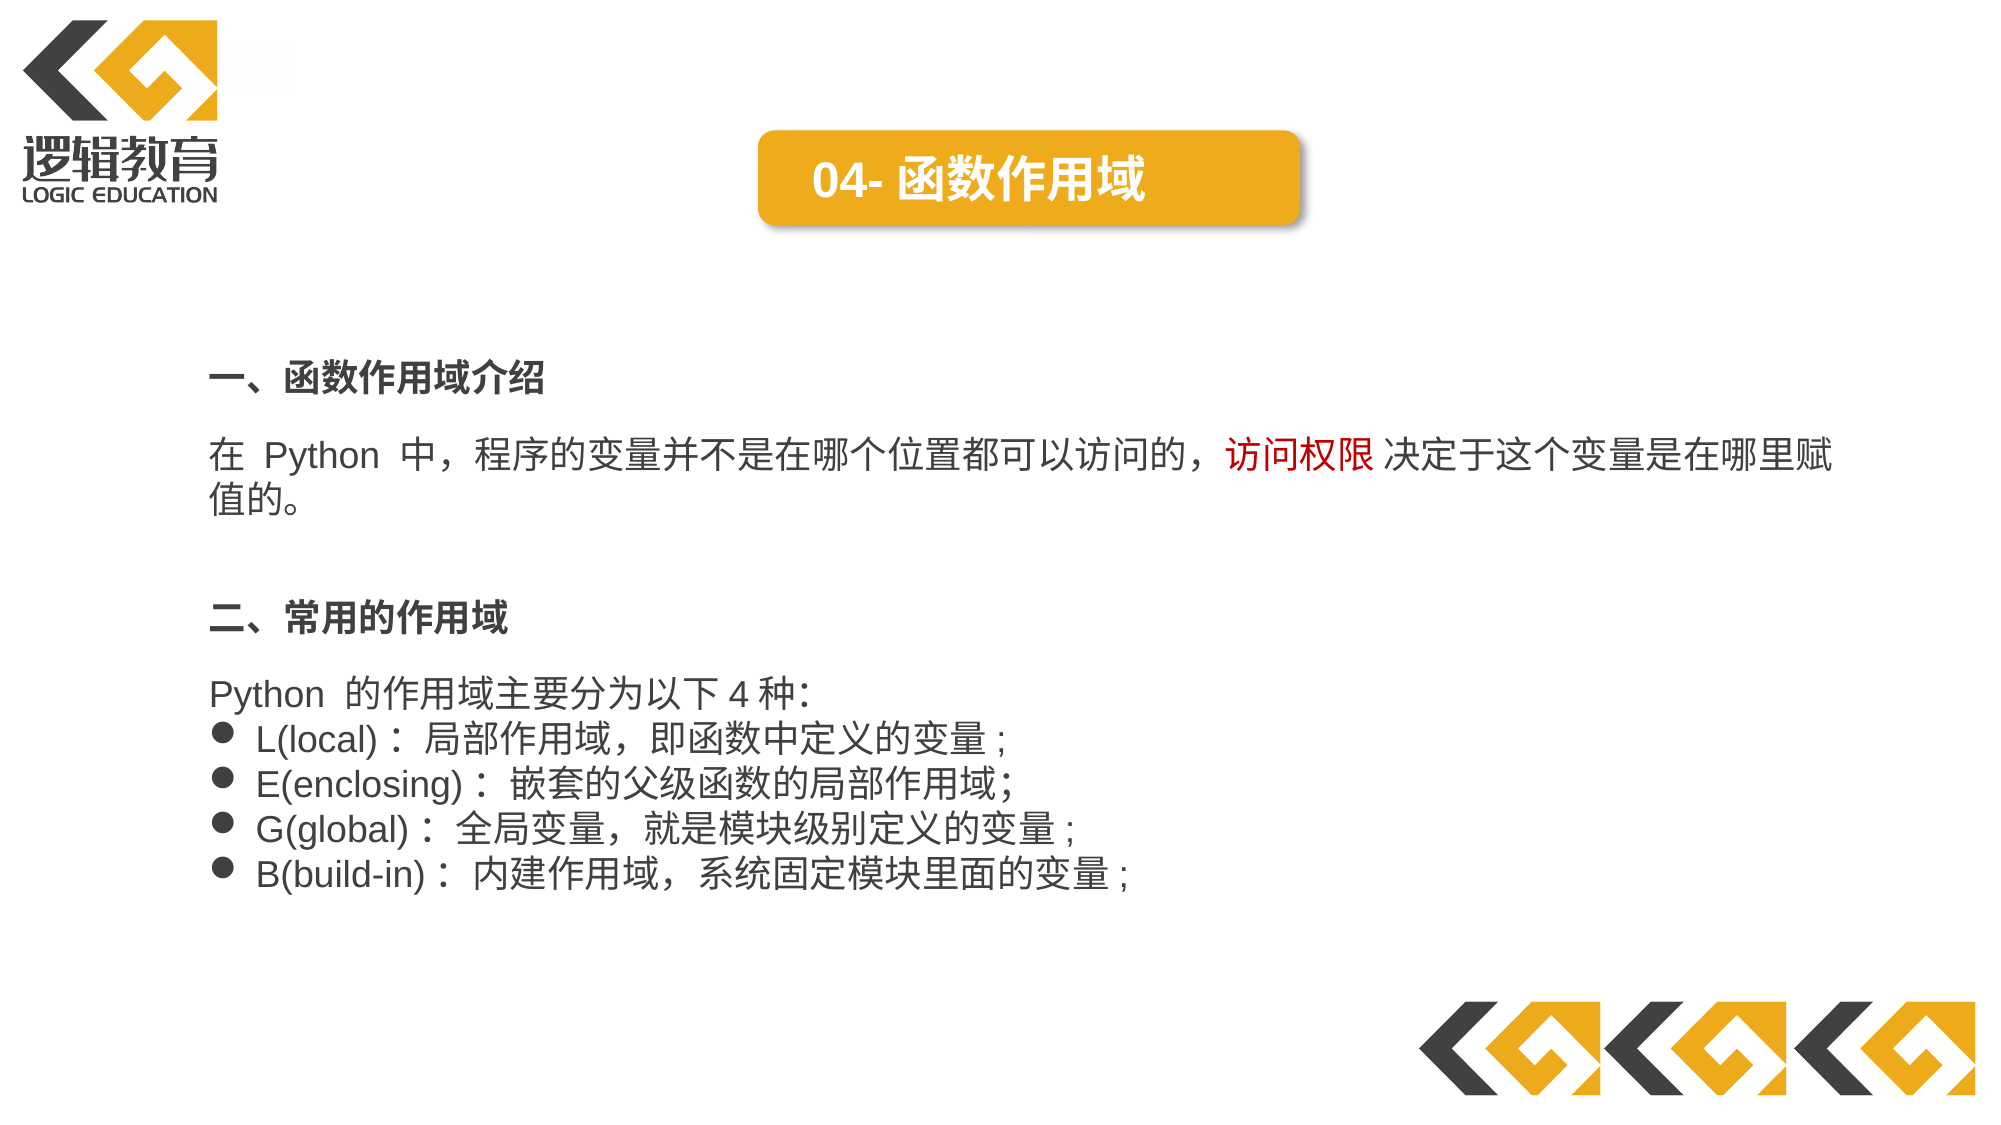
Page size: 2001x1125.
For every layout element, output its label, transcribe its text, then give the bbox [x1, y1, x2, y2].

picture [0, 0, 304, 224]
text_box [758, 130, 1301, 226]
text_box 一、函数作用域介绍 [193, 346, 1017, 407]
text_box 04-函数作用域 [797, 139, 1255, 215]
text_box 在 Python 中，程序的变量并不是在哪个位置都可以访问的，访问权限 决定于这个变量是在哪里赋值的。 [193, 423, 1862, 528]
text_box Python 的作用域主要分为以下4种： L(local)：局部作用域，即函数中定义的变量; E(enclosing)：嵌套的父级函数的局部作用域； G(global)：全局变量，就是模块级别定义的变量; B(build-in)：内建作用域，系统固定模块里面的变量; [193, 662, 1862, 903]
picture [1394, 940, 2000, 1125]
text_box 二、常用的作用域 [193, 586, 1017, 646]
